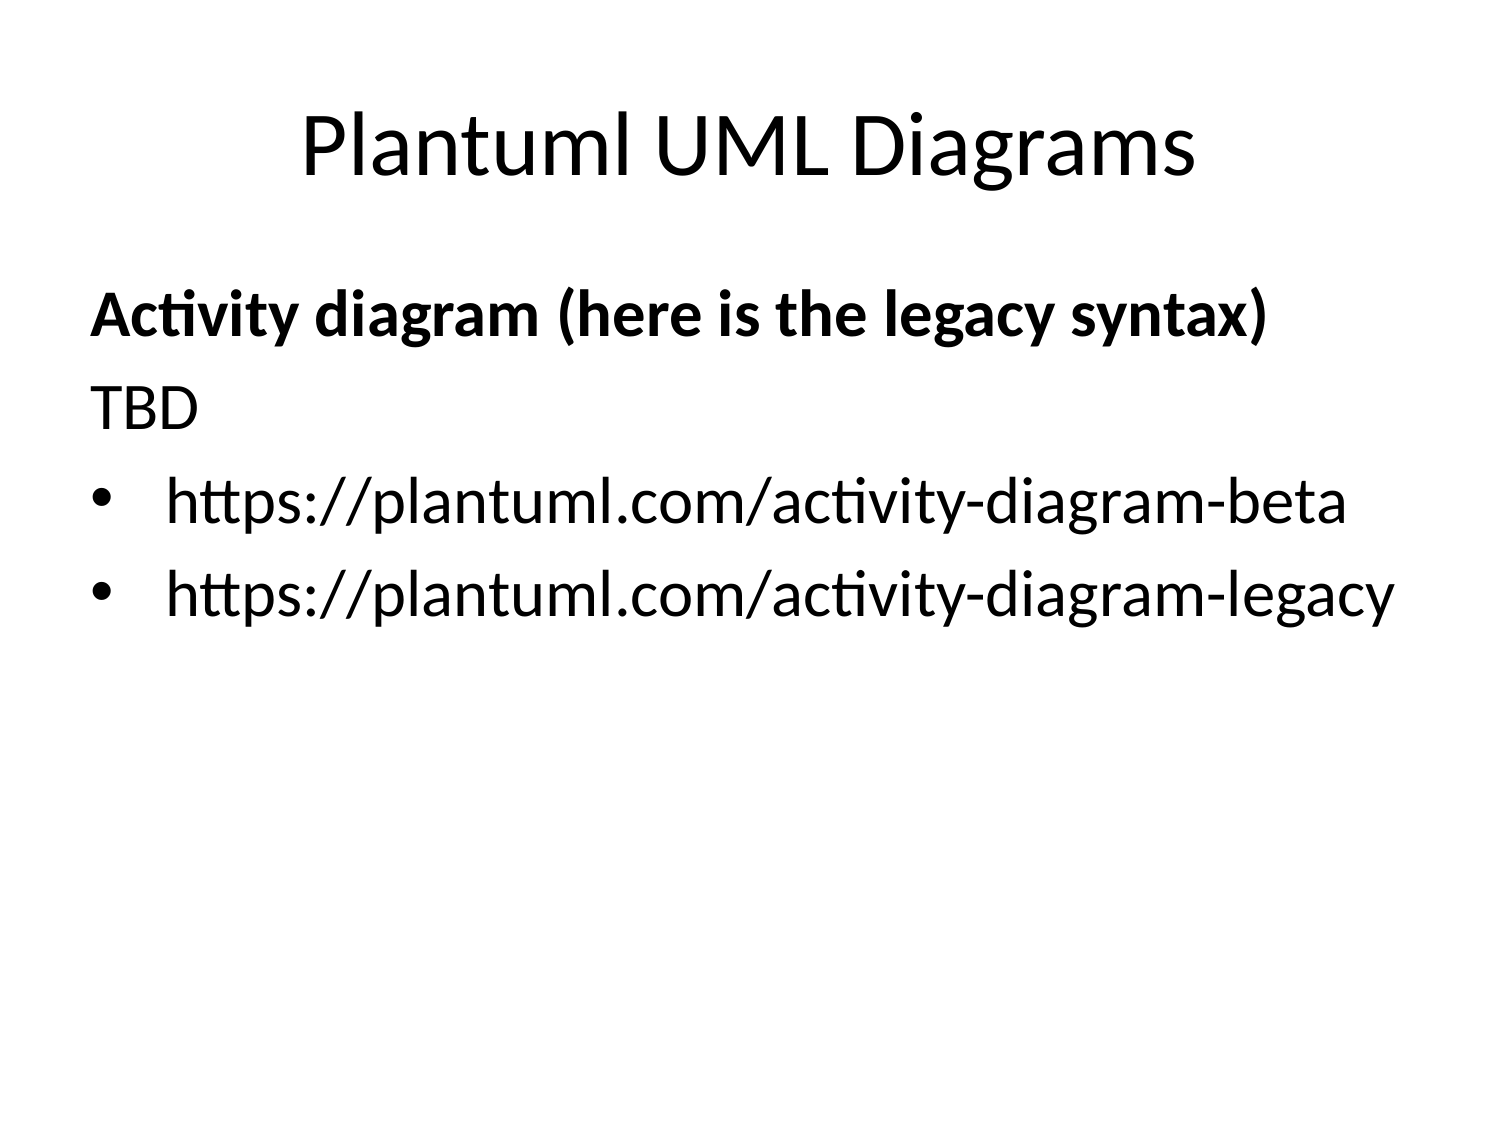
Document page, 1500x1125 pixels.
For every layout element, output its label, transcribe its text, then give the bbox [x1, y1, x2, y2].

title Plantuml UML Diagrams [75, 45, 1425, 233]
list Activity diagram (here is the legacy syntax) TBD https://plantuml.com/activity-diagram-beta https://plantuml.com/activity-diagram-legacy [75, 262, 1425, 1005]
